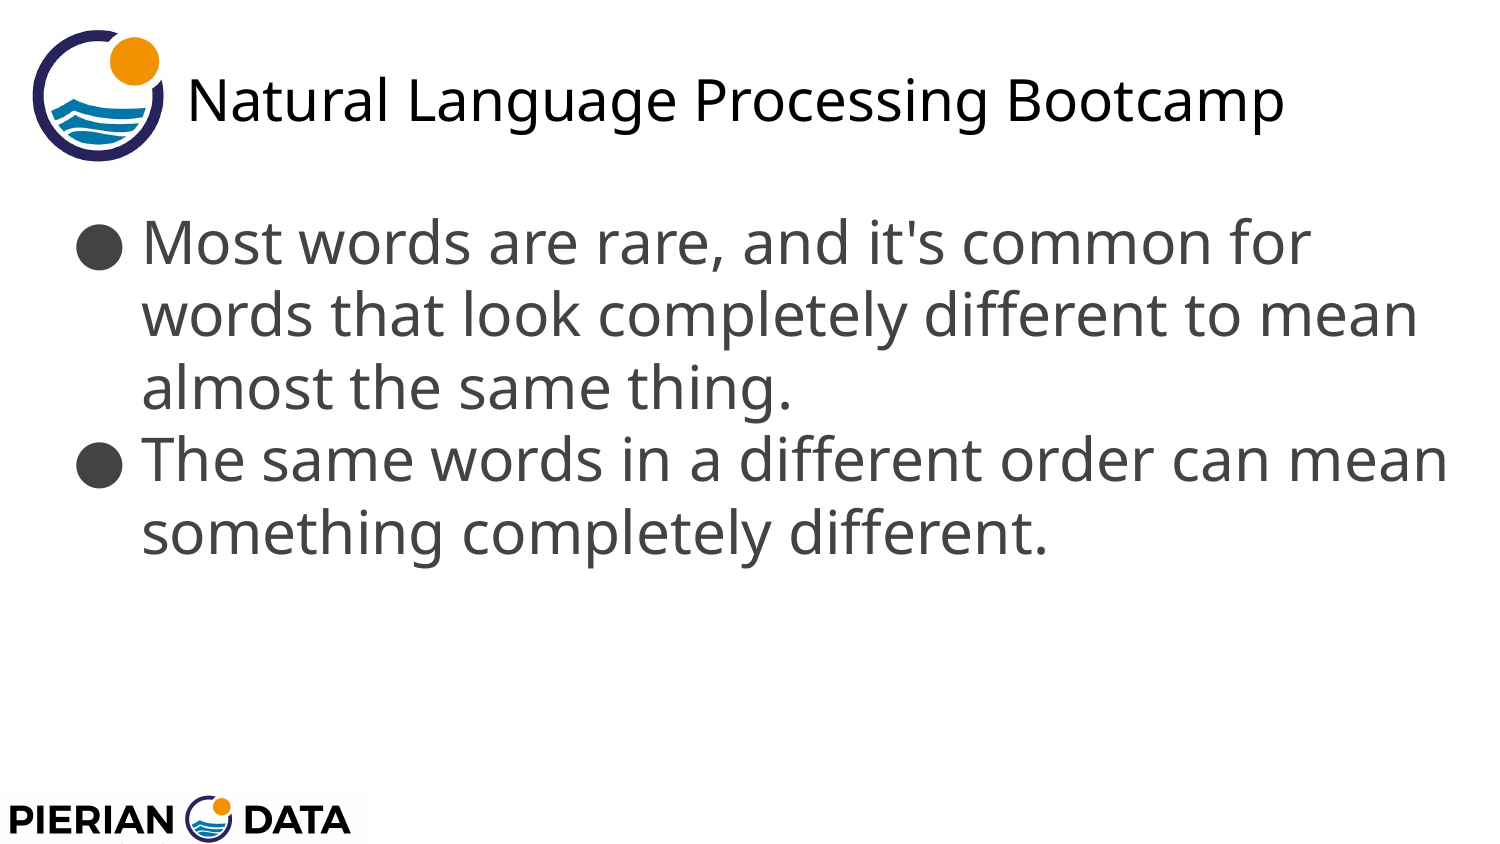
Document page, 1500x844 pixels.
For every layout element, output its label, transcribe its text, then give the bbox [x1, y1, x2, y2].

picture [0, 787, 368, 844]
picture [24, 24, 172, 167]
title Natural Language Processing Bootcamp [176, 48, 1449, 143]
list Most words are rare, and it's common for words that look completely different to mean almost the same thing. The same words in a different order can mean something completely different. [51, 189, 1476, 750]
